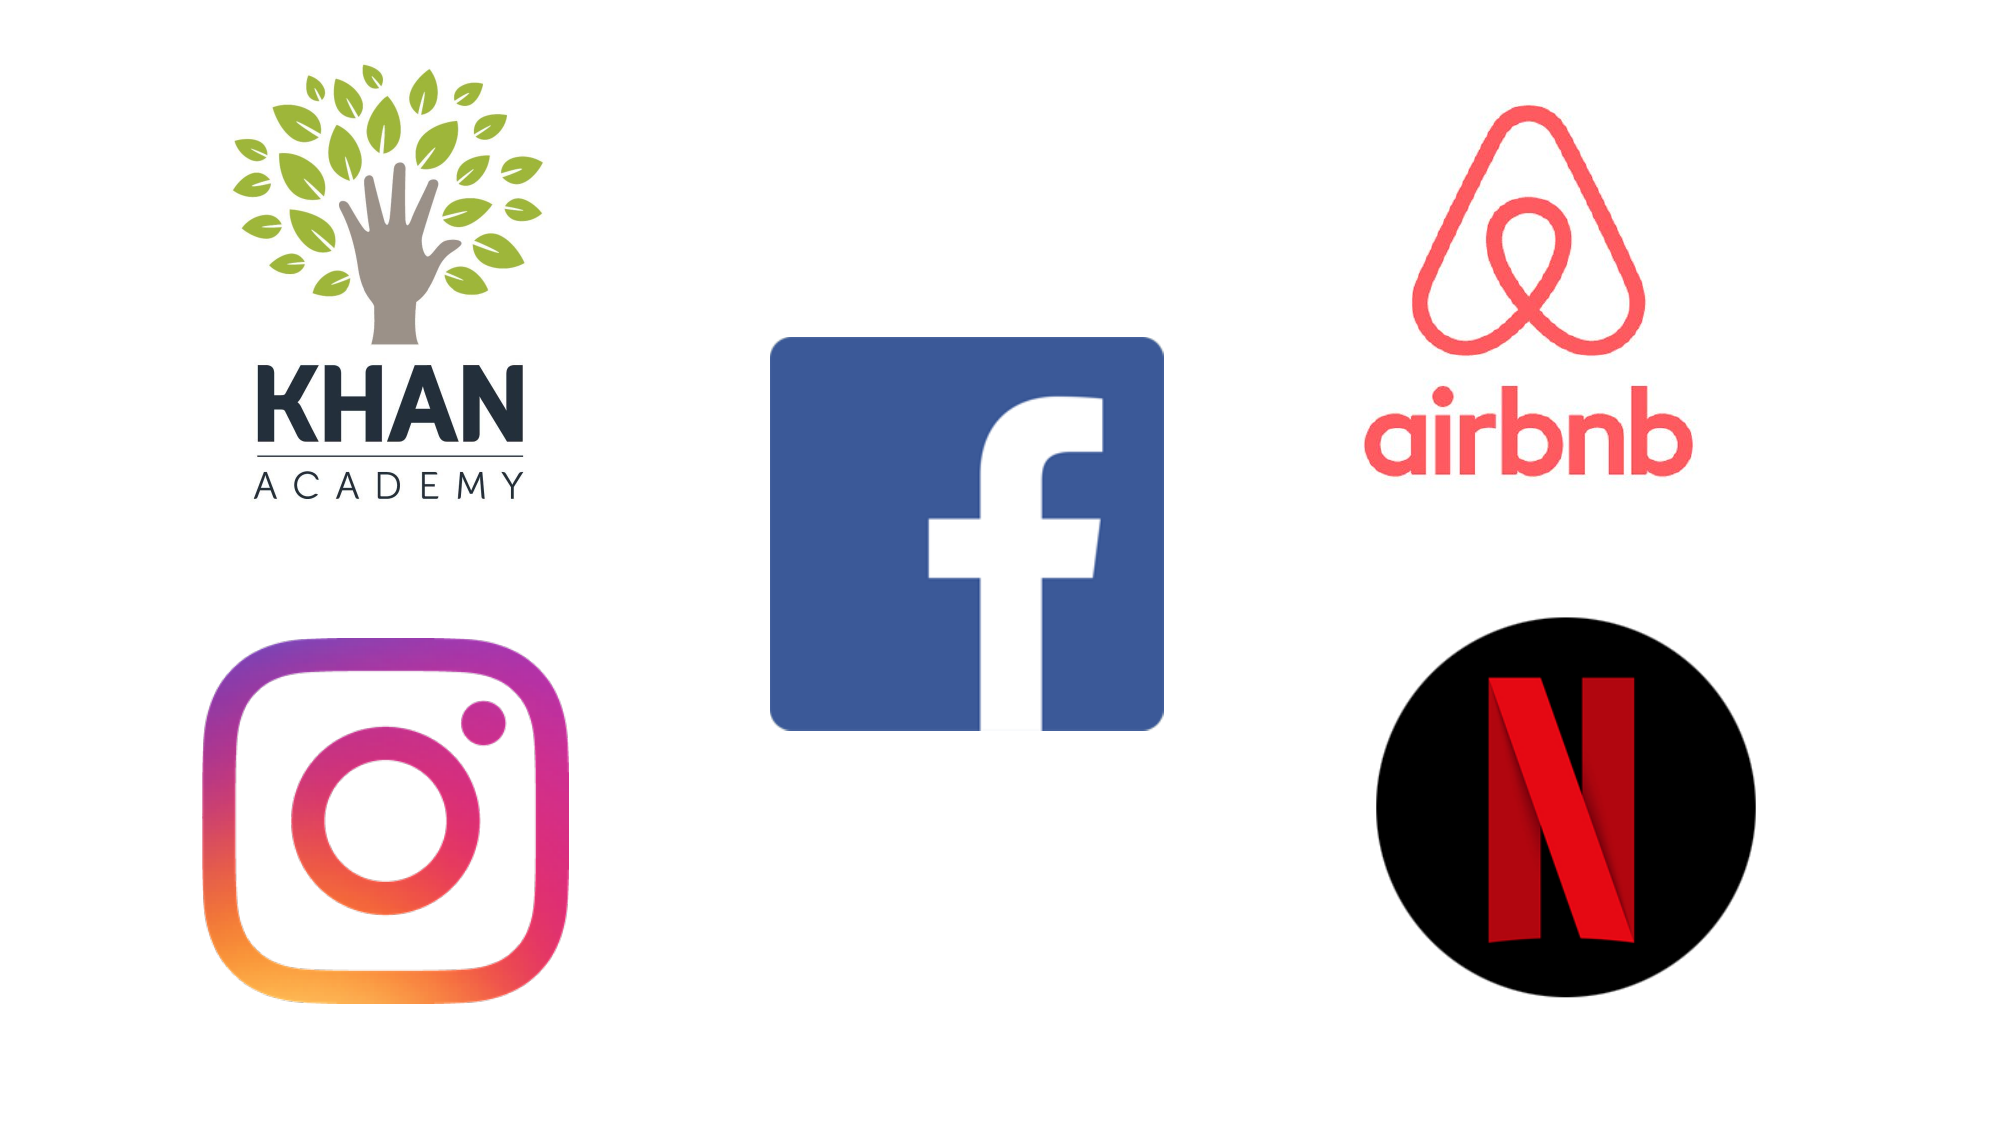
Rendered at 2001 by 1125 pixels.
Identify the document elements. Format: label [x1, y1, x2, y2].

picture [210, 60, 561, 518]
picture [770, 337, 1164, 731]
picture [1301, 607, 1830, 1004]
picture [202, 638, 569, 1004]
picture [1325, 87, 1729, 491]
